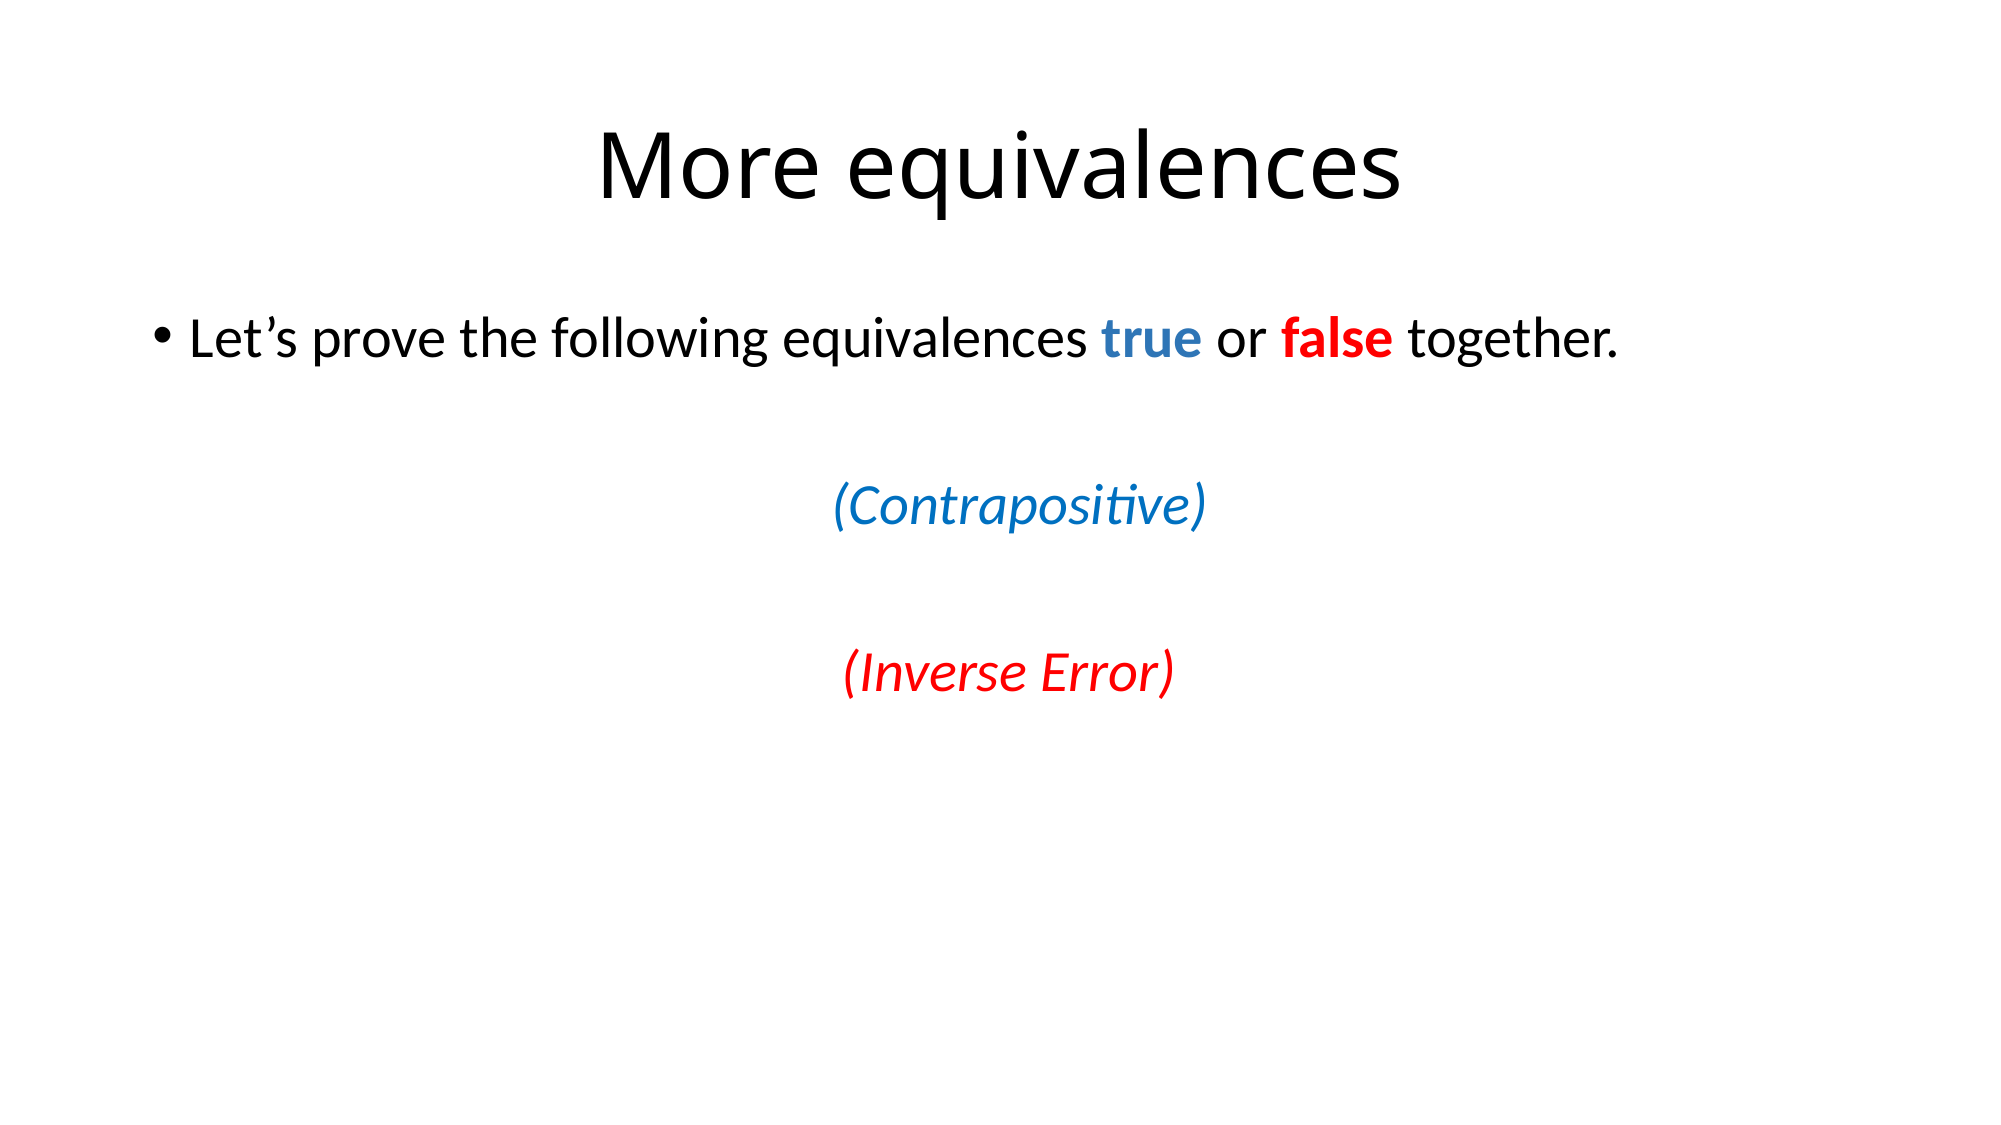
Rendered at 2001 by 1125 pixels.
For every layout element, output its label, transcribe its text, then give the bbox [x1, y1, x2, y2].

title More equivalences [137, 59, 1863, 278]
